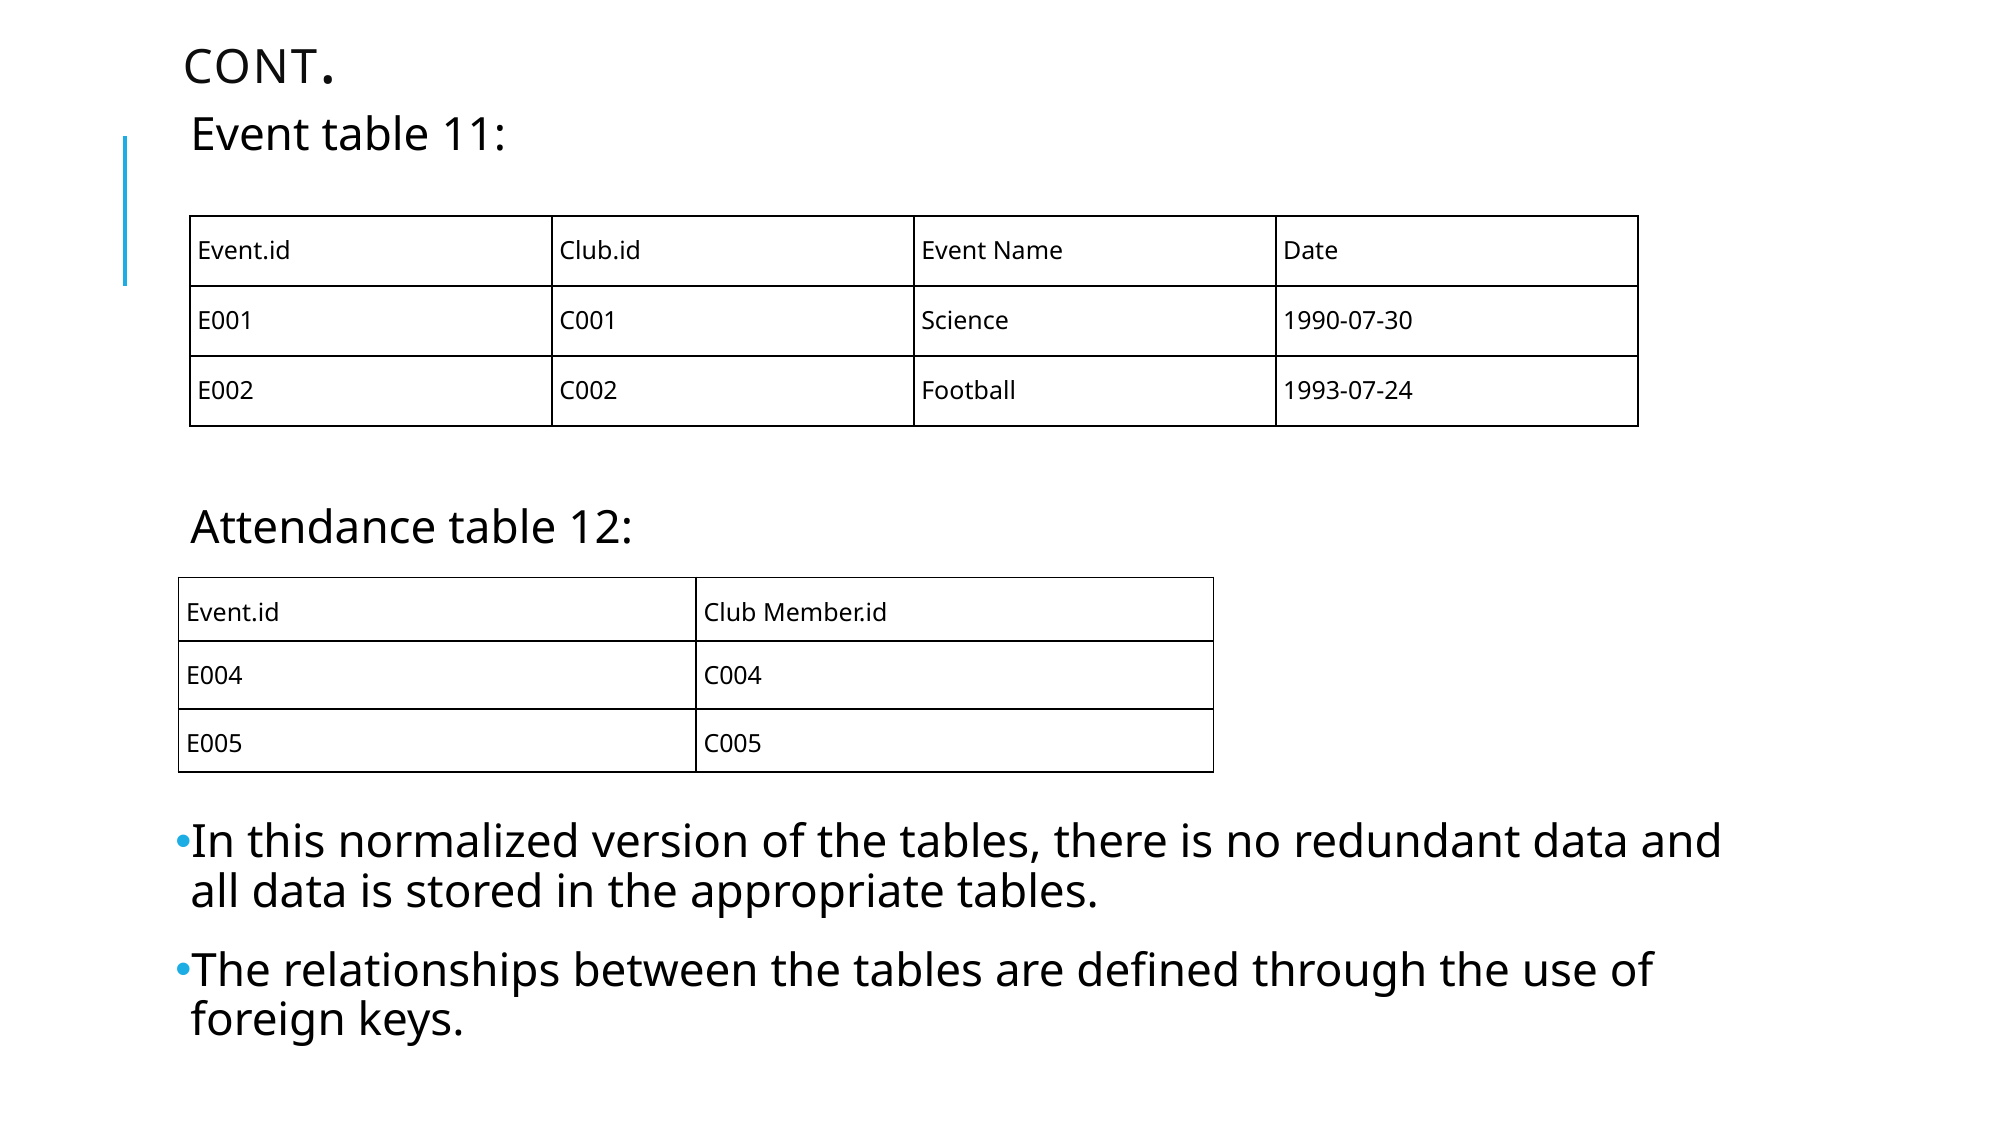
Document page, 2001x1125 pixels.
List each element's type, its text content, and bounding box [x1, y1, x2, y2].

title Cont. [168, 25, 1763, 103]
table_header Club Member.id [697, 578, 1213, 640]
table_header Date [1277, 217, 1637, 285]
table_header Event.id [179, 578, 695, 640]
table_cell E001 [191, 287, 551, 355]
list Event table 11: Attendance table 12: In this normalized version of the tables, there is no redundant data and all data is stored in the appropriate tables. The relationships between the tables are defined through the use of foreign keys. [168, 103, 1763, 1035]
table_header Event.id [191, 217, 551, 285]
table_cell E002 [191, 357, 551, 425]
table_cell E005 [179, 710, 695, 771]
table_cell C001 [553, 287, 913, 355]
table_header Club.id [553, 217, 913, 285]
table_cell 1993-07-24 [1277, 357, 1637, 425]
table_cell C004 [697, 642, 1213, 708]
table_cell Science [915, 287, 1275, 355]
table_cell Football [915, 357, 1275, 425]
table_cell 1990-07-30 [1277, 287, 1637, 355]
table_header Event Name [915, 217, 1275, 285]
table_cell C002 [553, 357, 913, 425]
table_cell C005 [697, 710, 1213, 771]
table_cell E004 [179, 642, 695, 708]
